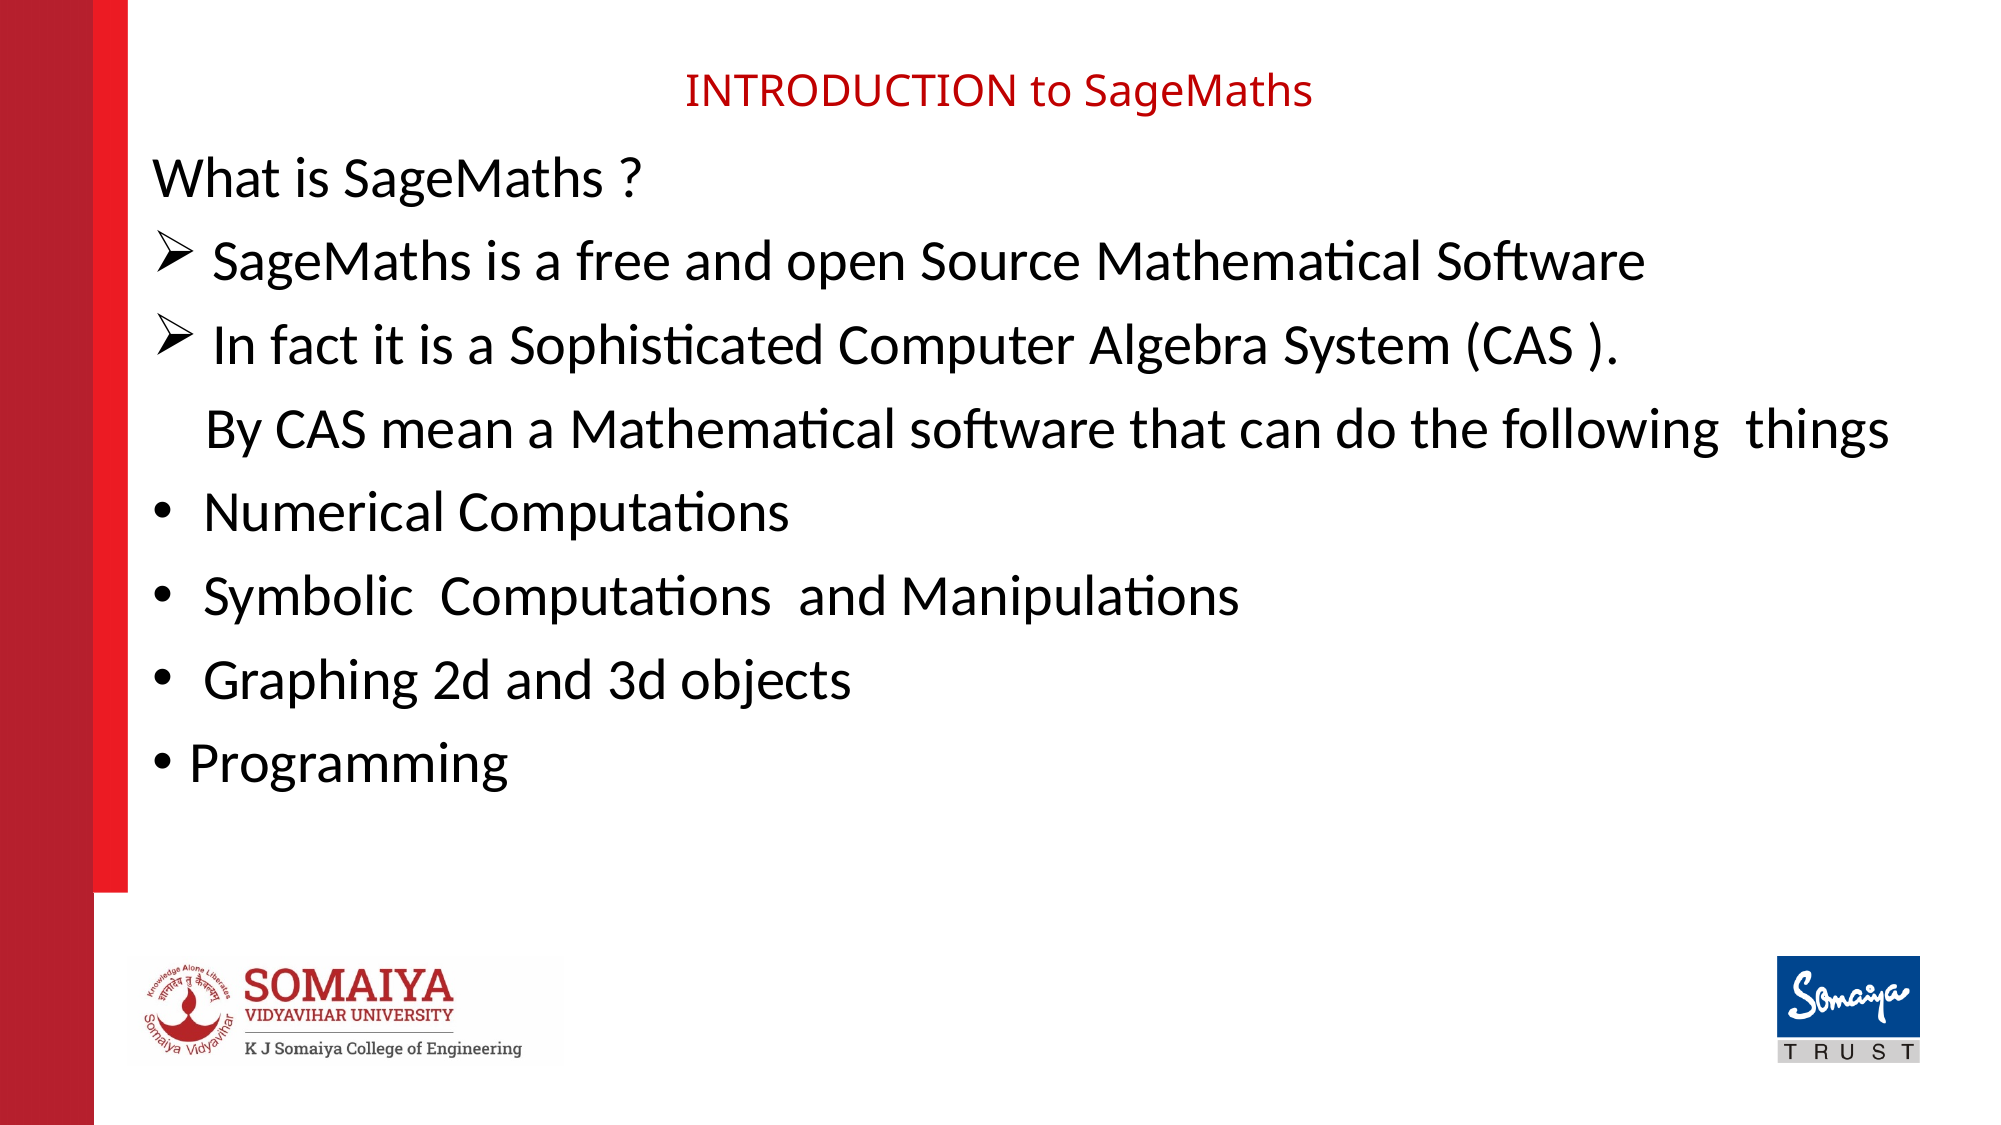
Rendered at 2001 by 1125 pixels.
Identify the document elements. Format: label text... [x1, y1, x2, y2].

picture [0, 0, 128, 1125]
picture [1777, 956, 1920, 1063]
picture [127, 956, 564, 1066]
title INTRODUCTION to SageMaths [137, 59, 1863, 139]
list What is SageMaths ? SageMaths is a free and open Source Mathematical Software In fact it is a Sophisticated Computer Algebra System (CAS ). By CAS mean a Mathematical software that can do the following things Numerical Computations Symbolic Computations and Manipulations Graphing 2d and 3d objects Programming [137, 139, 1956, 957]
